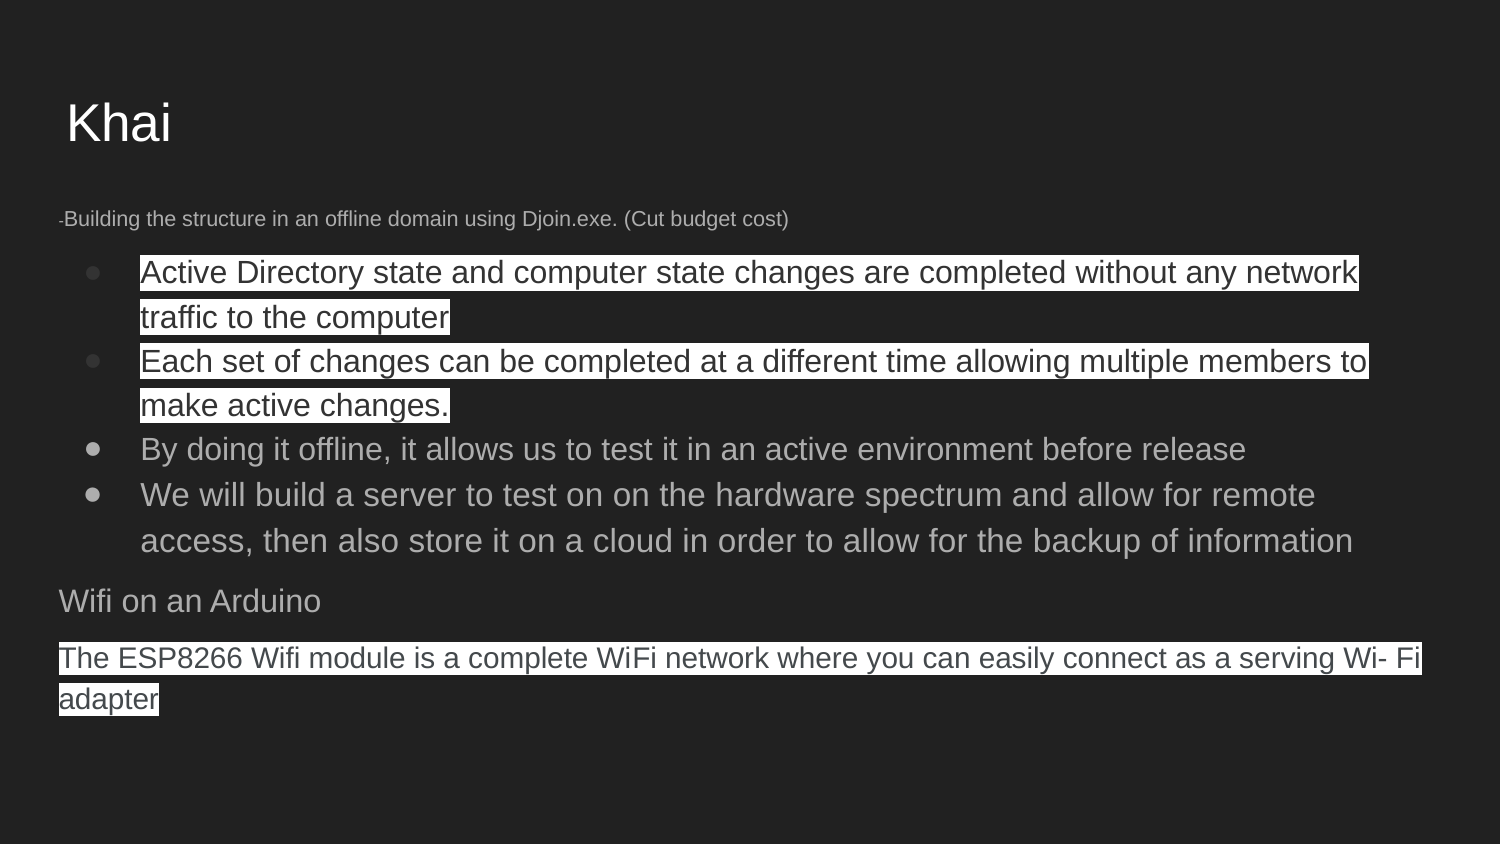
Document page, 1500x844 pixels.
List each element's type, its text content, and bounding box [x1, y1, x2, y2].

list -Building the structure in an offline domain using Djoin.exe. (Cut budget cost) Active Directory state and computer state changes are completed without any network traffic to the computer Each set of changes can be completed at a different time allowing multiple members to make active changes. By doing it offline, it allows us to test it in an active environment before release We will build a server to test on on the hardware spectrum and allow for remote access, then also store it on a cloud in order to allow for the backup of information Wifi on an Arduino The ESP8266 Wifi module is a complete Wi­Fi network where you can easily connect as a serving Wi- Fi adapter [43, 186, 1442, 747]
title Khai [51, 72, 1449, 167]
